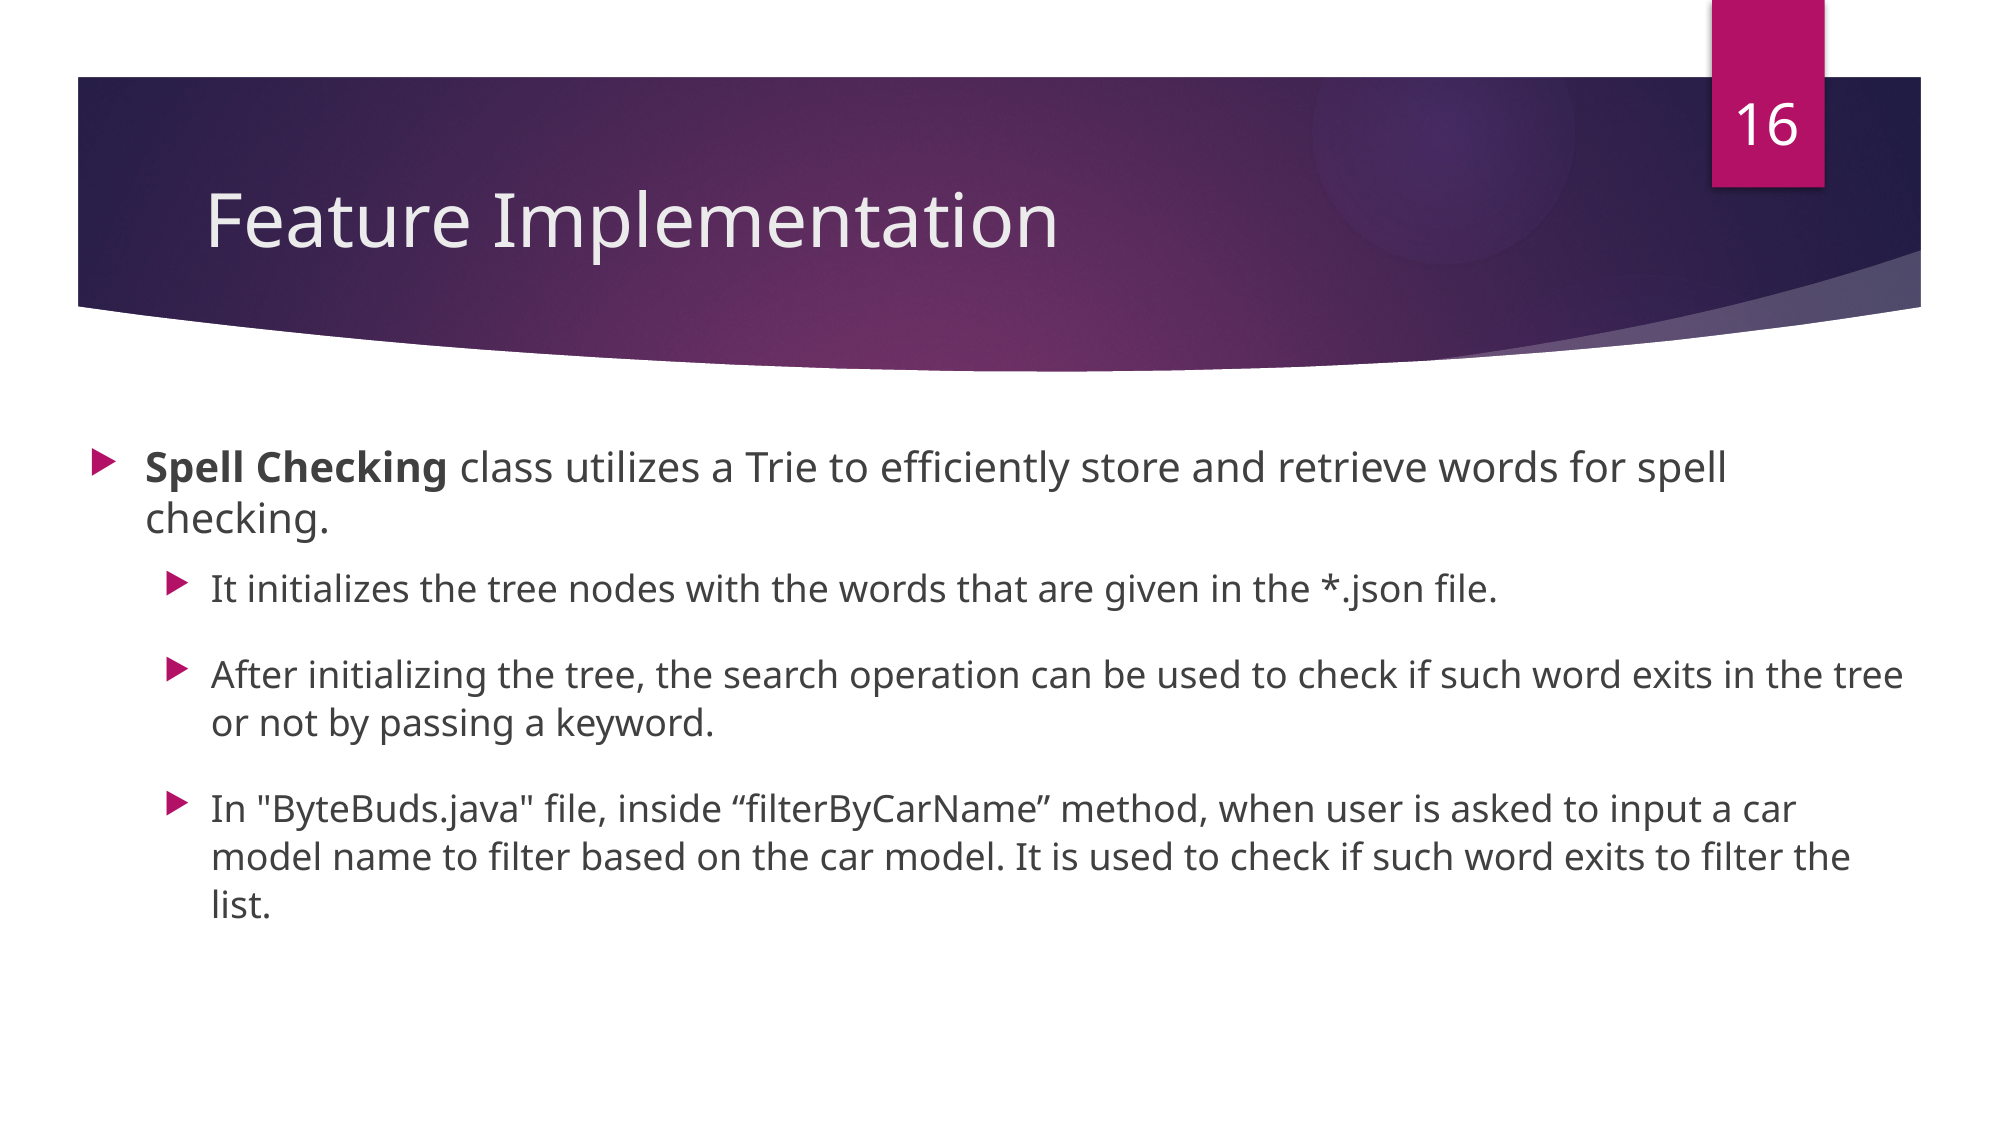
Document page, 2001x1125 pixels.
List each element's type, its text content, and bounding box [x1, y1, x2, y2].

title Feature Implementation [189, 159, 1627, 276]
list Spell Checking class utilizes a Trie to efficiently store and retrieve words for spell checking. It initializes the tree nodes with the words that are given in the *.json file. After initializing the tree, the search operation can be used to check if such word exits in the tree or not by passing a keyword. In "ByteBuds.java" file, inside “filterByCarName” method, when user is asked to input a car model name to filter based on the car model. It is used to check if such word exits to filter the list. [73, 433, 1926, 1045]
slide_number 16 [1698, 48, 1836, 175]
